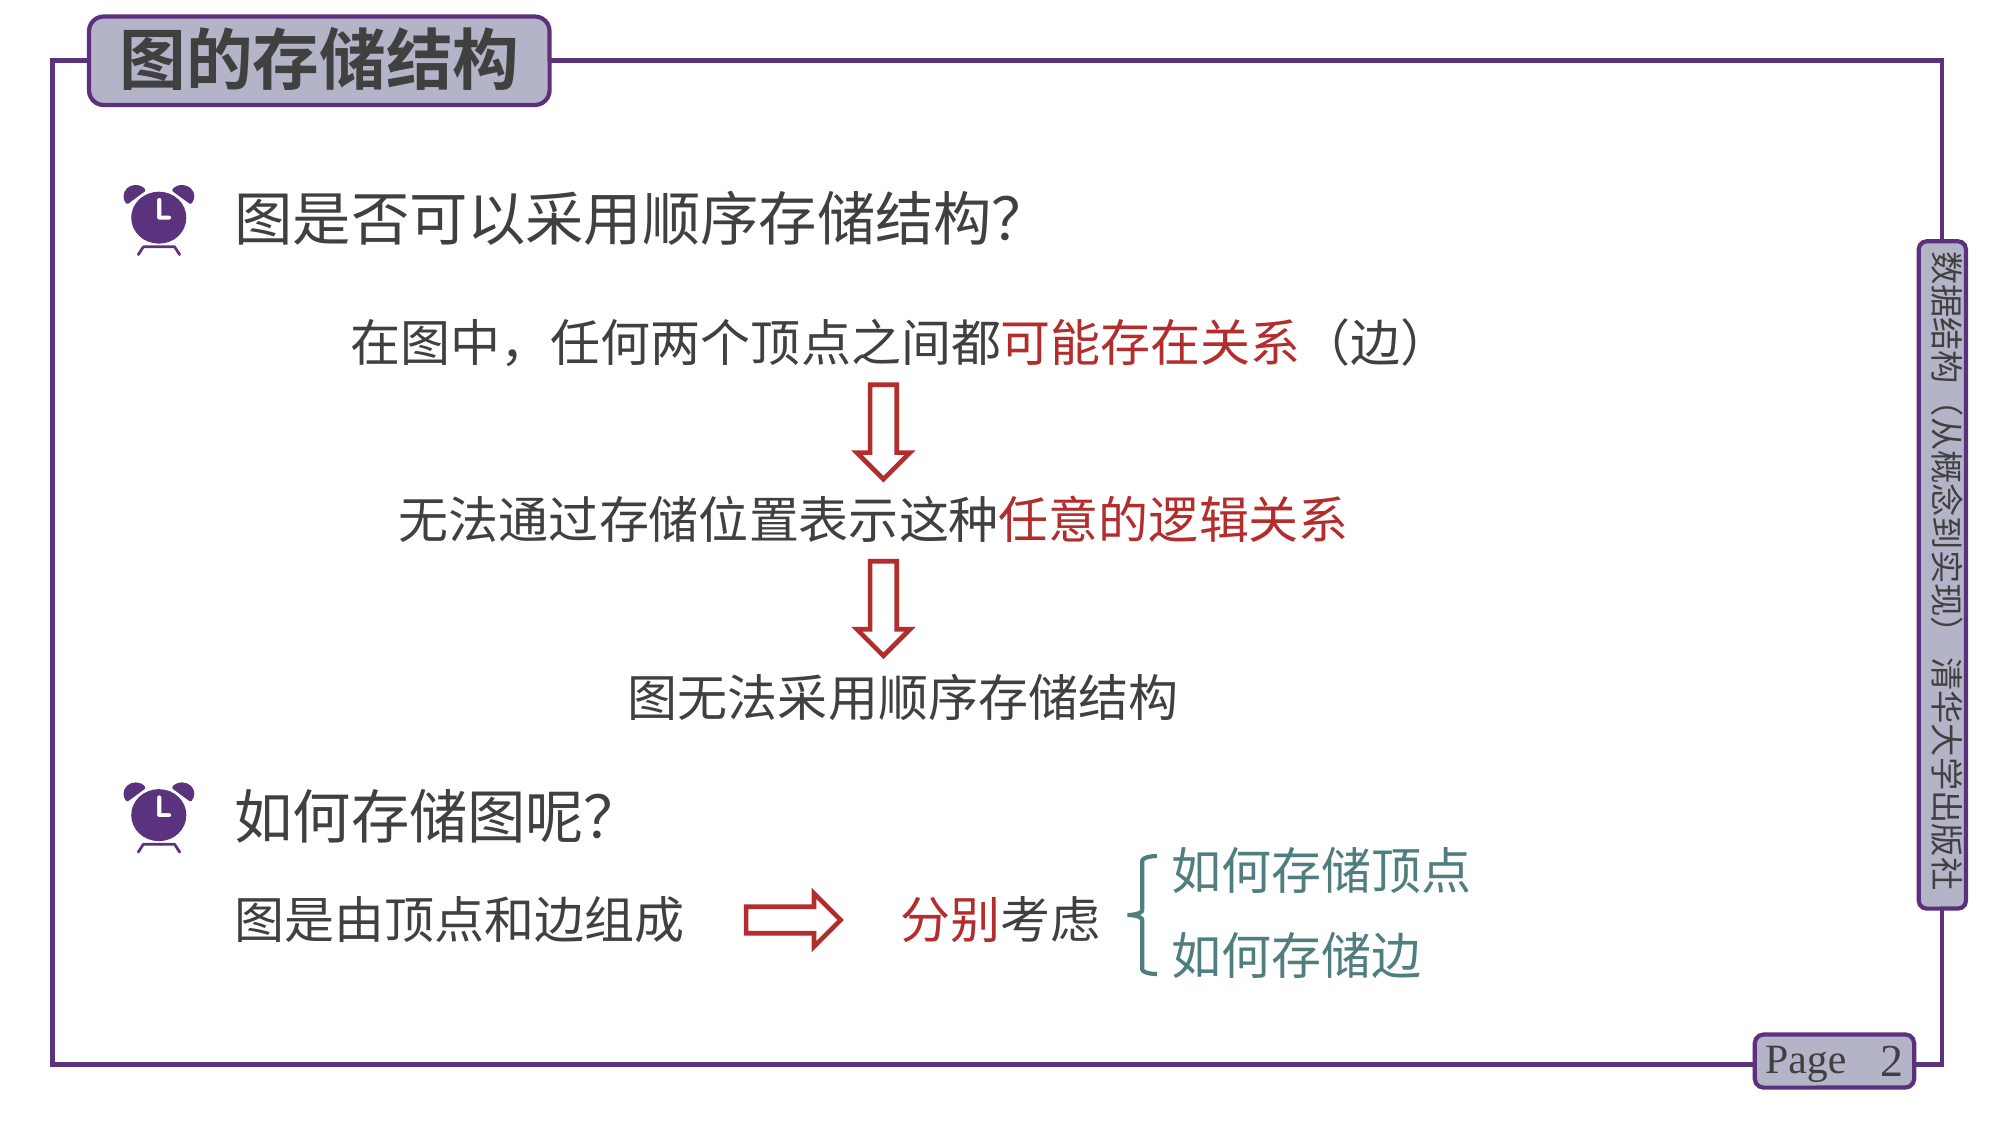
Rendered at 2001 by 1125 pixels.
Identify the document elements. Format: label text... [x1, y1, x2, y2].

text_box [613, 561, 1251, 735]
text_box 图是由顶点和边组成 [219, 881, 711, 956]
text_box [384, 384, 1419, 558]
text_box [87, 15, 541, 107]
text_box 在图中，任何两个顶点之间都可能存在关系（边） [336, 303, 1529, 379]
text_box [746, 831, 1525, 999]
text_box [123, 174, 1618, 261]
text_box 图的存储结构 [104, 10, 568, 105]
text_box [123, 772, 1618, 859]
